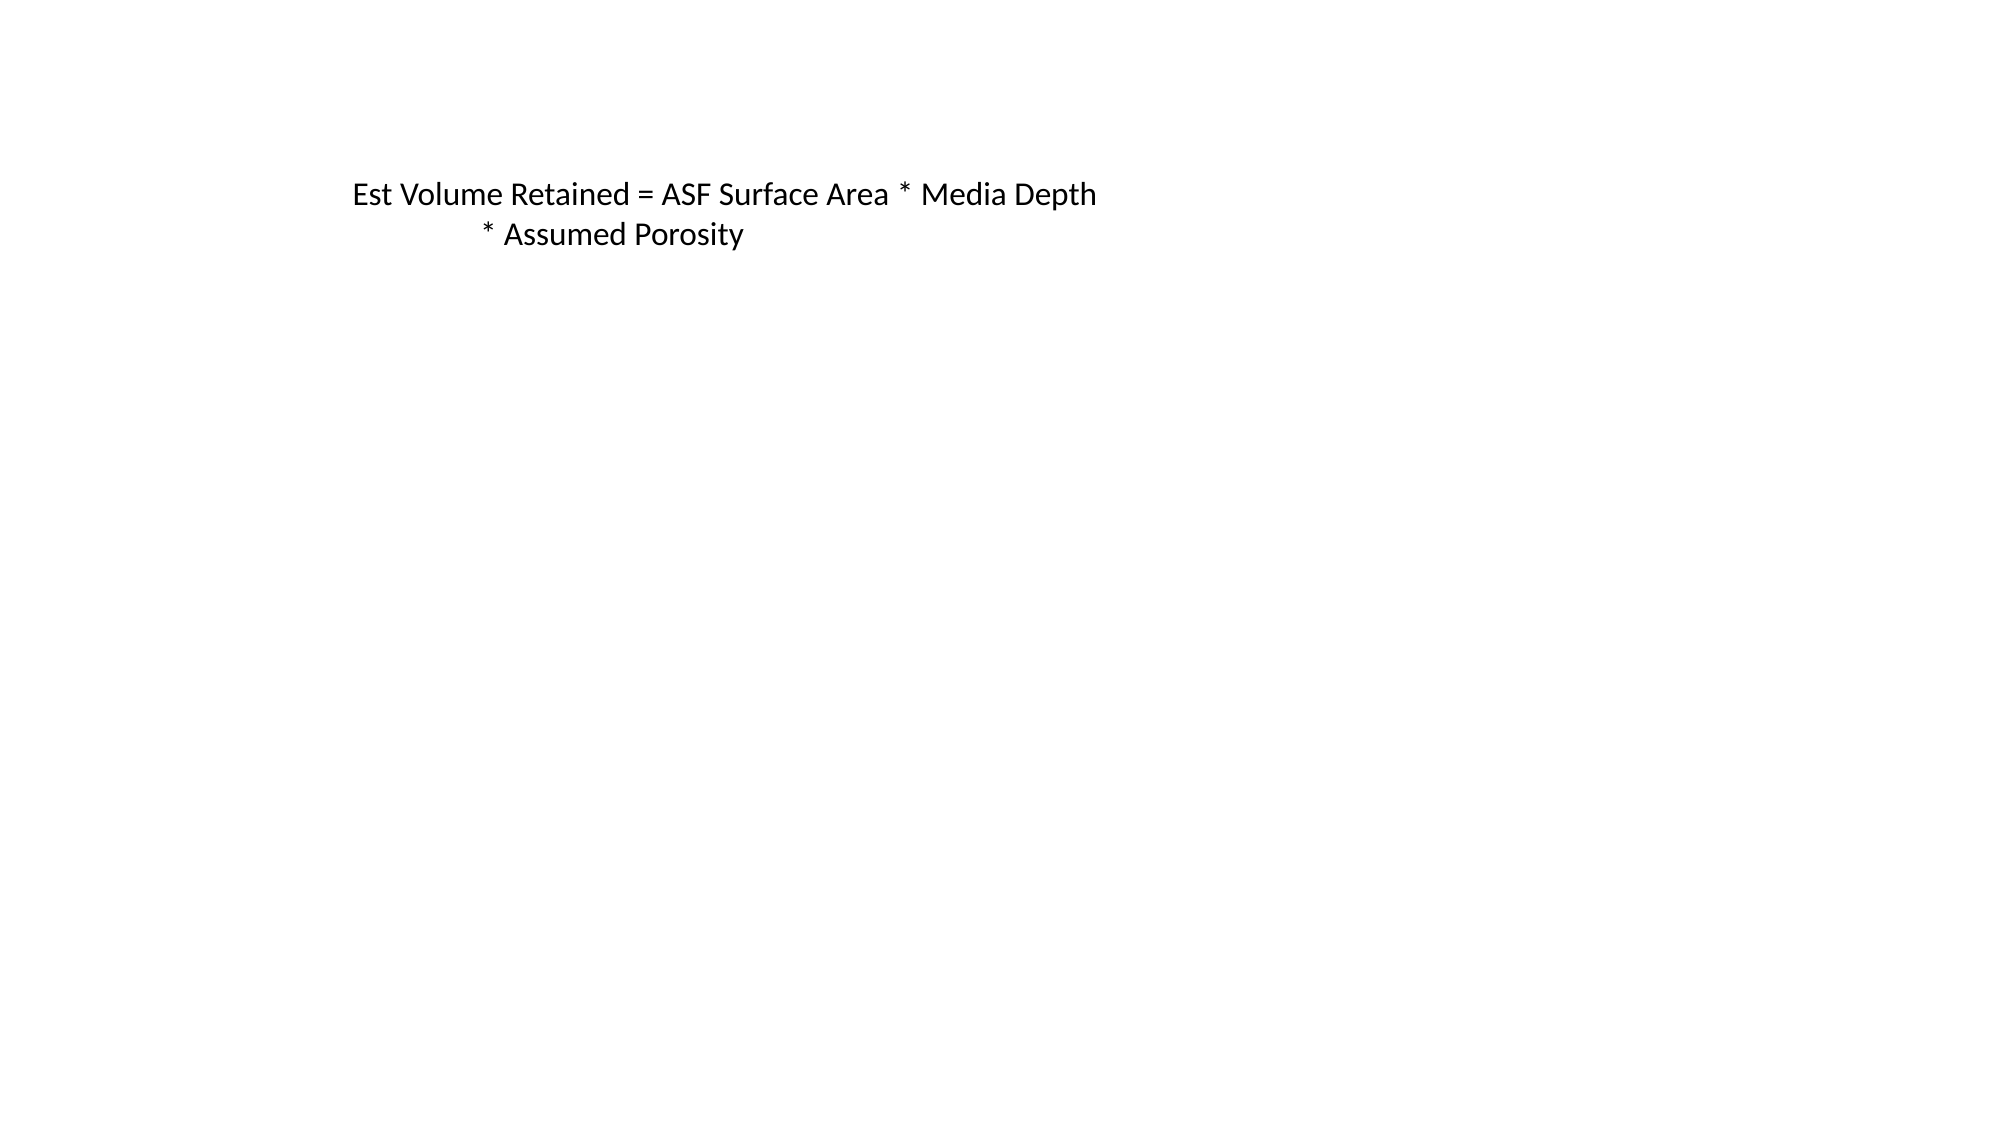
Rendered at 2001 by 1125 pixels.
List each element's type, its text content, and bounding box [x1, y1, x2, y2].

text_box Est Volume Retained = ASF Surface Area * Media Depth * Assumed Porosity [337, 165, 1484, 260]
